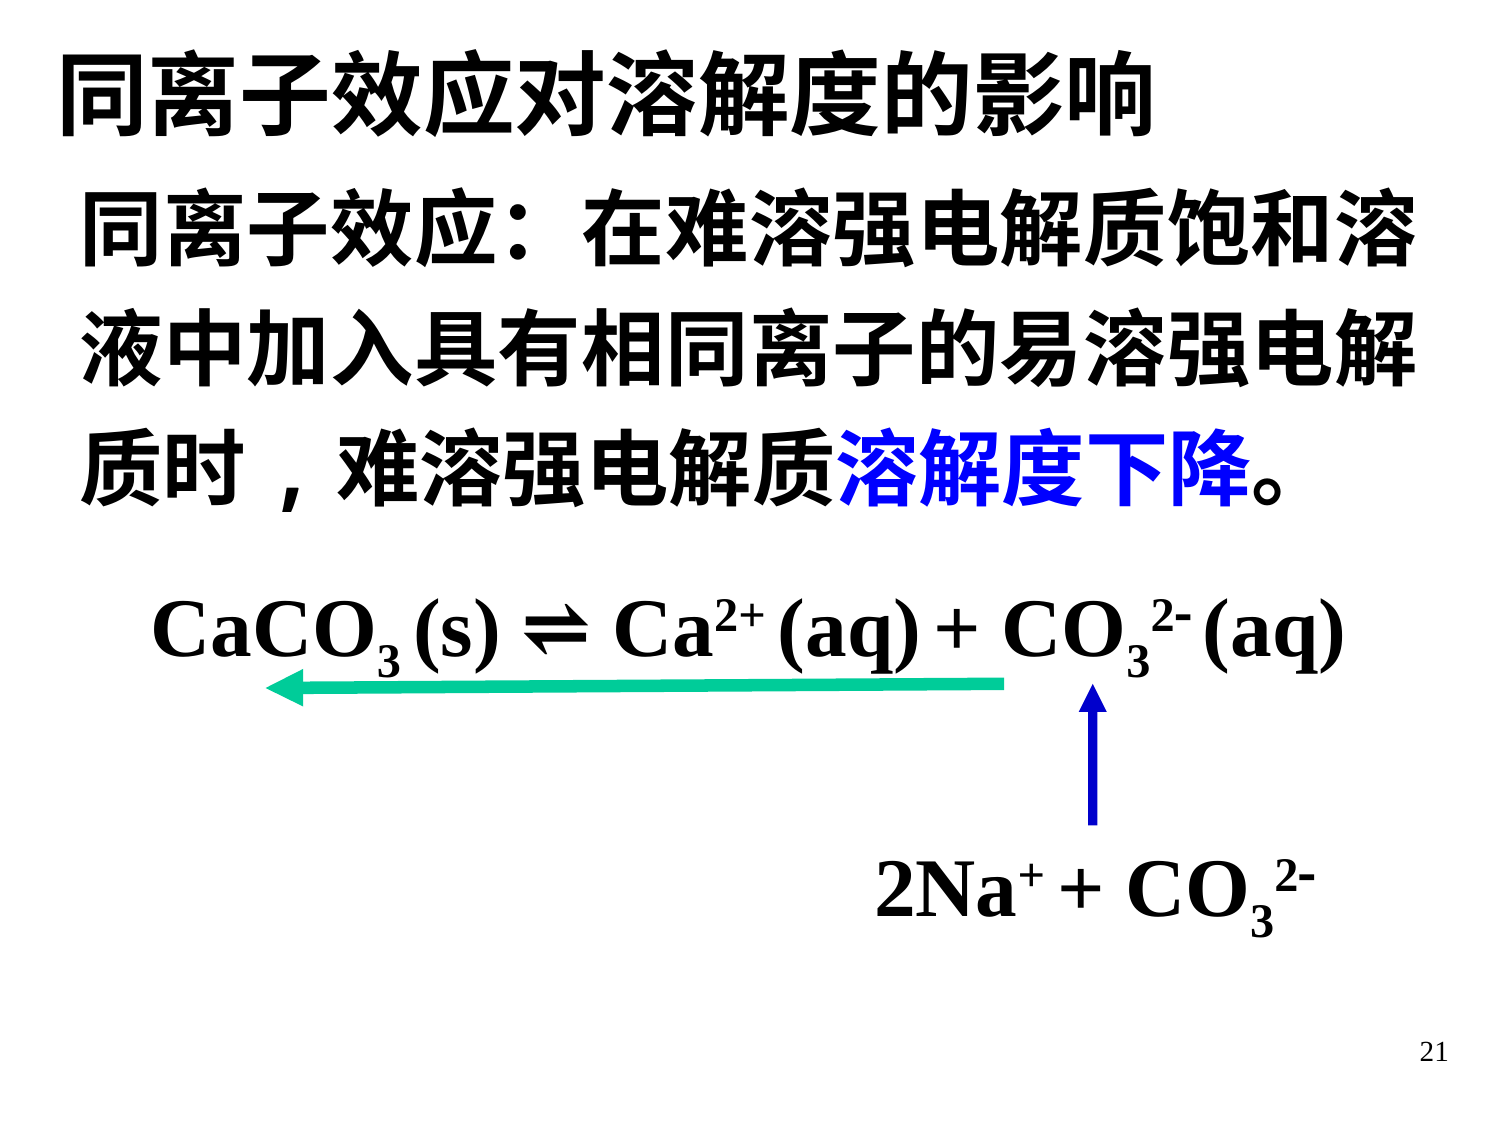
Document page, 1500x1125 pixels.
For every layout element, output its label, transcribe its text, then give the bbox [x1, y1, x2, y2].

text_box CaCO3 (s) ⇌ Ca2+ (aq) + CO32 (aq) [135, 565, 1400, 695]
title 同离子效应对溶解度的影响 [41, 19, 1317, 164]
text_box 同离子效应：在难溶强电解质饱和溶液中加入具有相同离子的易溶强电解质时,难溶强电解质溶解度下降。 [64, 148, 1434, 524]
text_box 2Na+ + CO32 [859, 825, 1330, 954]
text_box [1086, 683, 1099, 825]
slide_number 21 [1151, 1025, 1465, 1100]
text_box [265, 681, 1005, 695]
